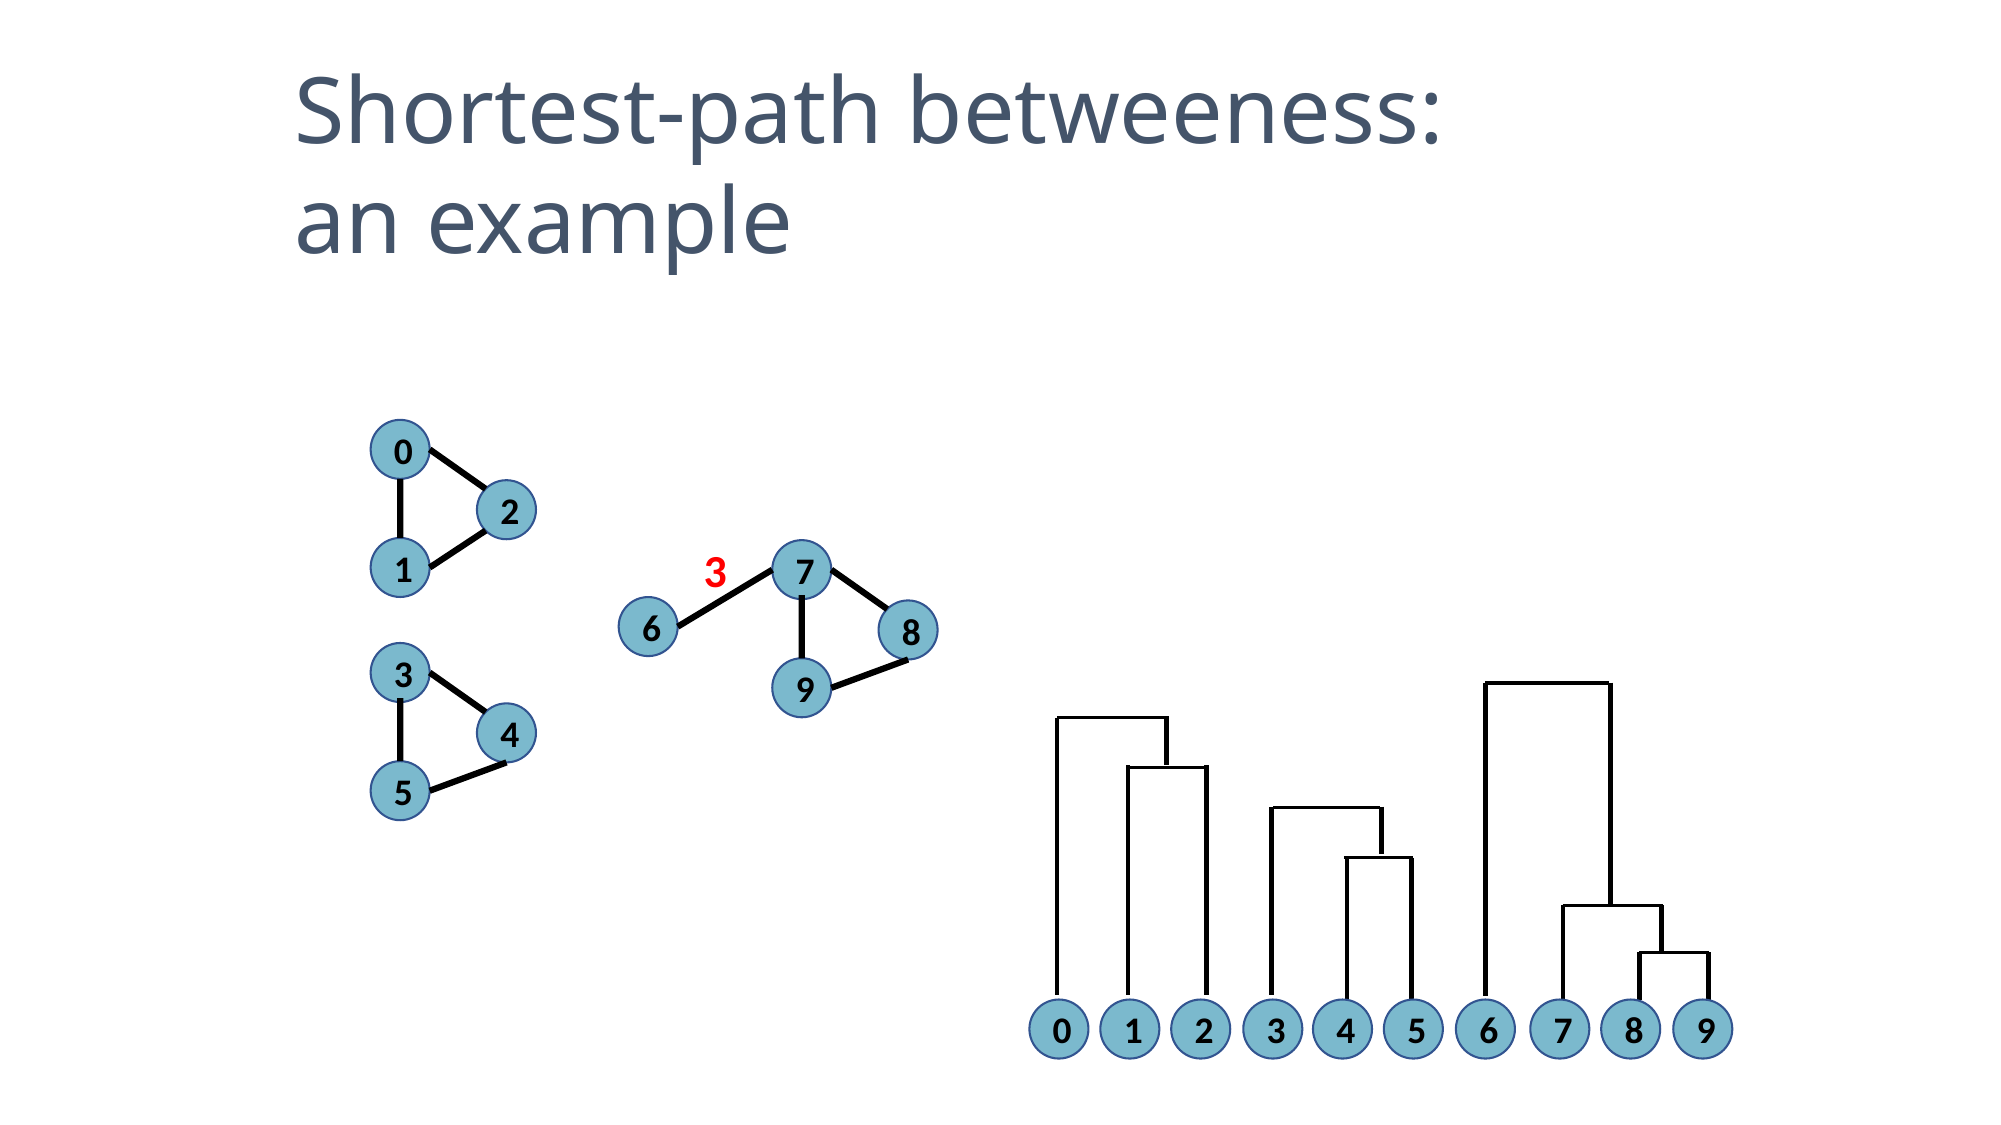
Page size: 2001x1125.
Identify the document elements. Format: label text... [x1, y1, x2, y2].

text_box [429, 449, 486, 489]
text_box 7 [1529, 998, 1591, 1060]
text_box 1 [1099, 998, 1161, 1060]
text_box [831, 569, 888, 610]
text_box 8 [877, 599, 939, 661]
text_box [831, 659, 909, 688]
text_box 4 [475, 702, 538, 764]
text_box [429, 530, 486, 568]
text_box 3 [688, 534, 778, 605]
text_box 2 [475, 479, 538, 541]
text_box 9 [1672, 998, 1734, 1060]
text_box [429, 672, 486, 712]
text_box Shortest-path betweeness: an example [279, 44, 1721, 279]
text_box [429, 762, 507, 791]
text_box 7 [778, 539, 833, 600]
text_box 8 [1600, 998, 1662, 1060]
text_box 9 [771, 657, 833, 719]
text_box 2 [1170, 998, 1232, 1060]
text_box 3 [369, 641, 431, 703]
text_box 6 [617, 596, 679, 658]
text_box 6 [1454, 998, 1516, 1060]
text_box 3 [1242, 998, 1304, 1060]
text_box 1 [369, 537, 431, 599]
text_box 0 [369, 418, 431, 480]
text_box 4 [1311, 998, 1374, 1060]
text_box 5 [1382, 998, 1444, 1060]
text_box 0 [1028, 998, 1090, 1060]
text_box 5 [369, 760, 431, 822]
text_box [677, 569, 773, 627]
